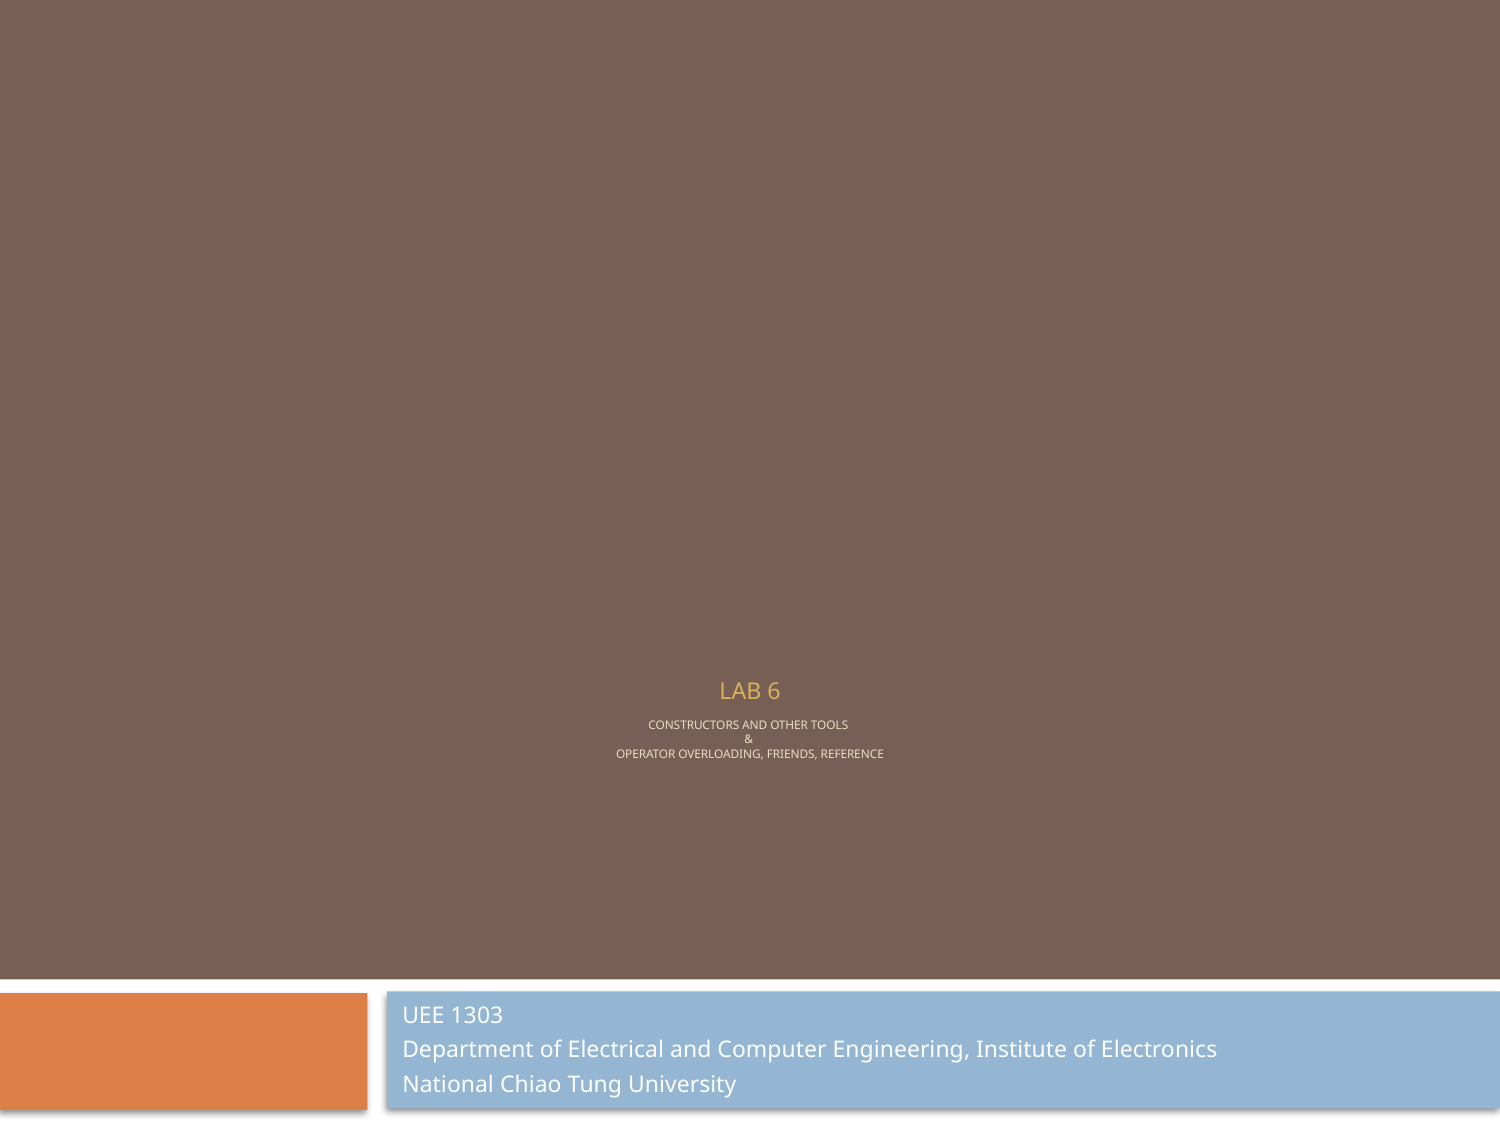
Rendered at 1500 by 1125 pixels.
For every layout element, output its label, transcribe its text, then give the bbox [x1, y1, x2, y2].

title Lab 6 Constructors and other Tools & OPERator overloading, Friends, Reference [100, 574, 1400, 768]
subtitle UEE 1303 Department of Electrical and Computer Engineering, Institute of Electronics National Chiao Tung University [387, 992, 1488, 1105]
